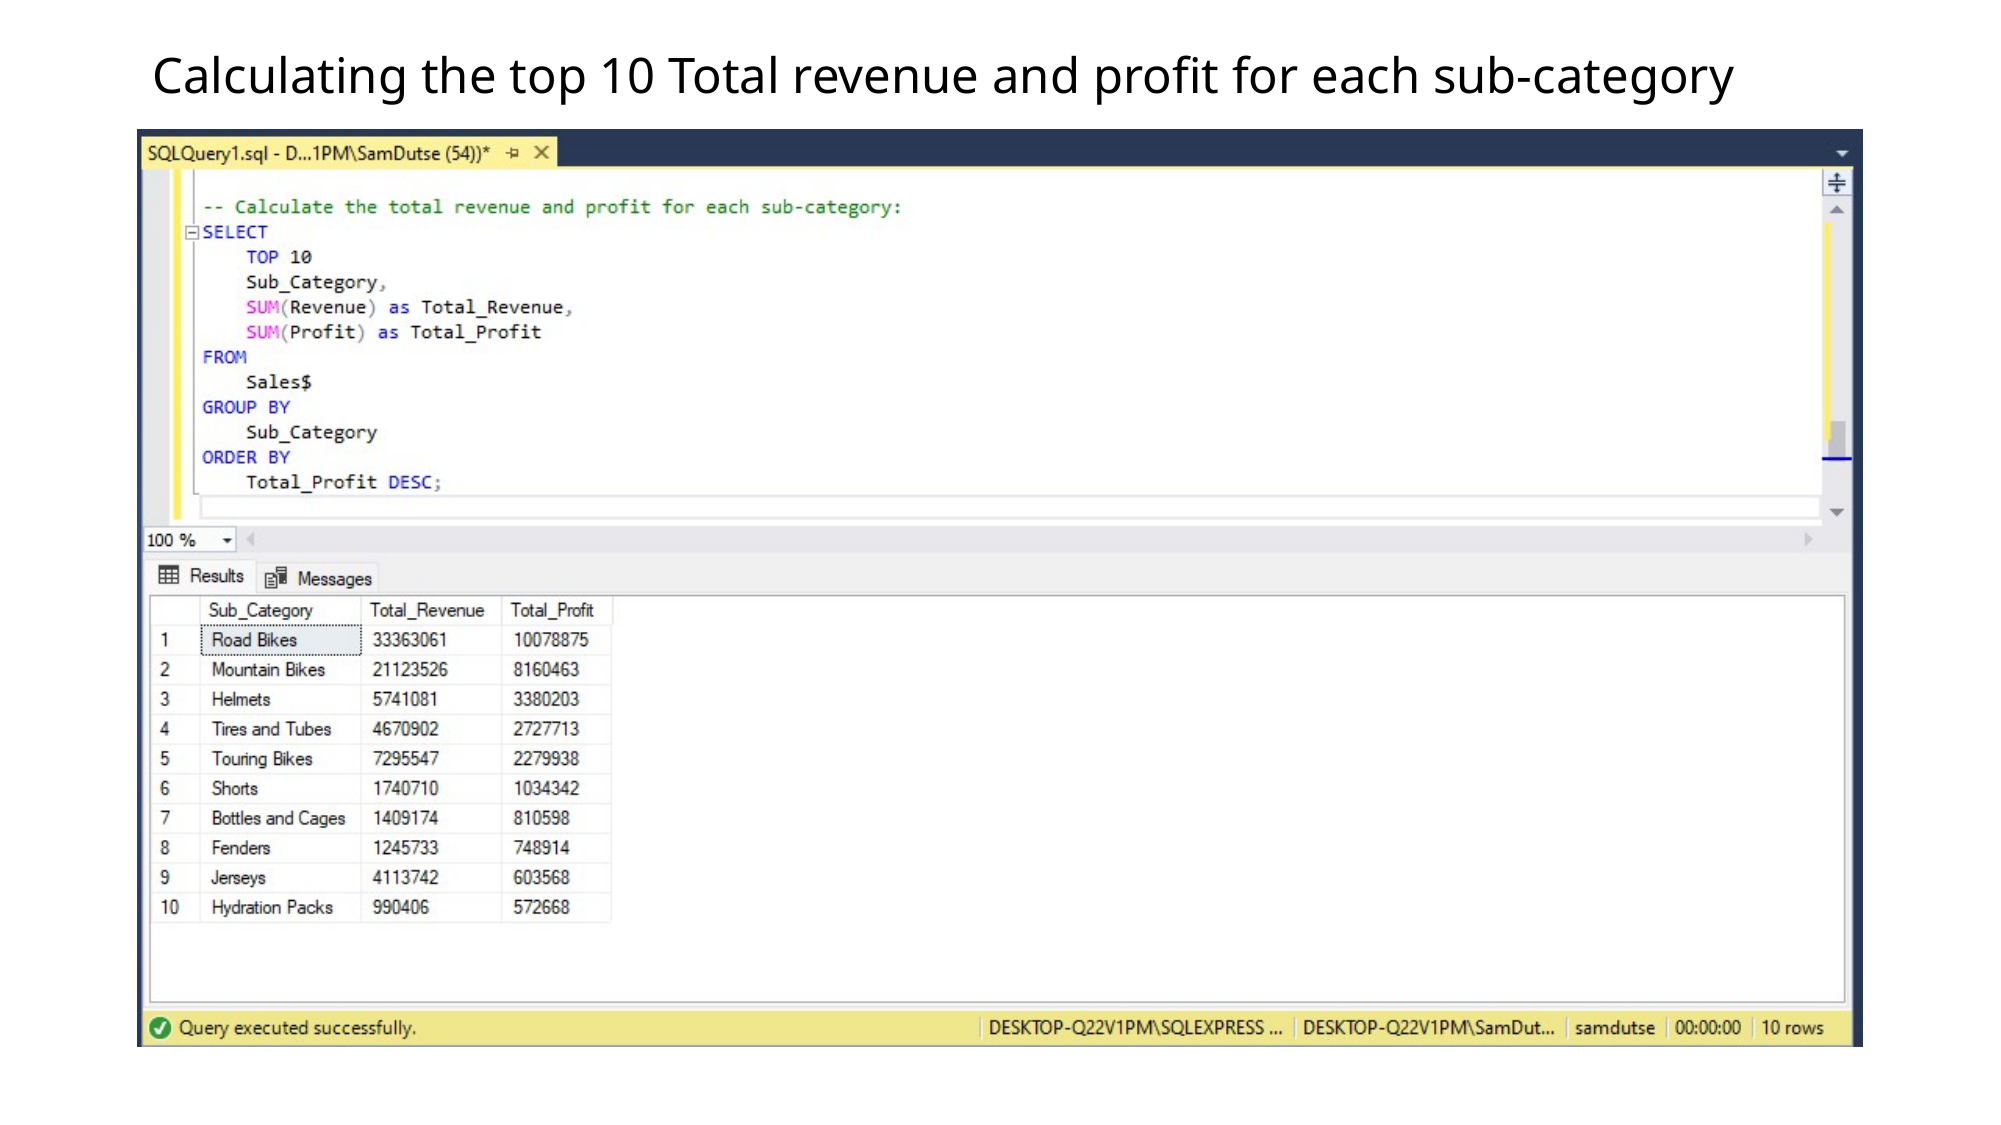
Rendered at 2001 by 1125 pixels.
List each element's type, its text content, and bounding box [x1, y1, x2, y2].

title Calculating the top 10 Total revenue and profit for each sub-category [137, 25, 1863, 129]
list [137, 129, 1863, 1047]
